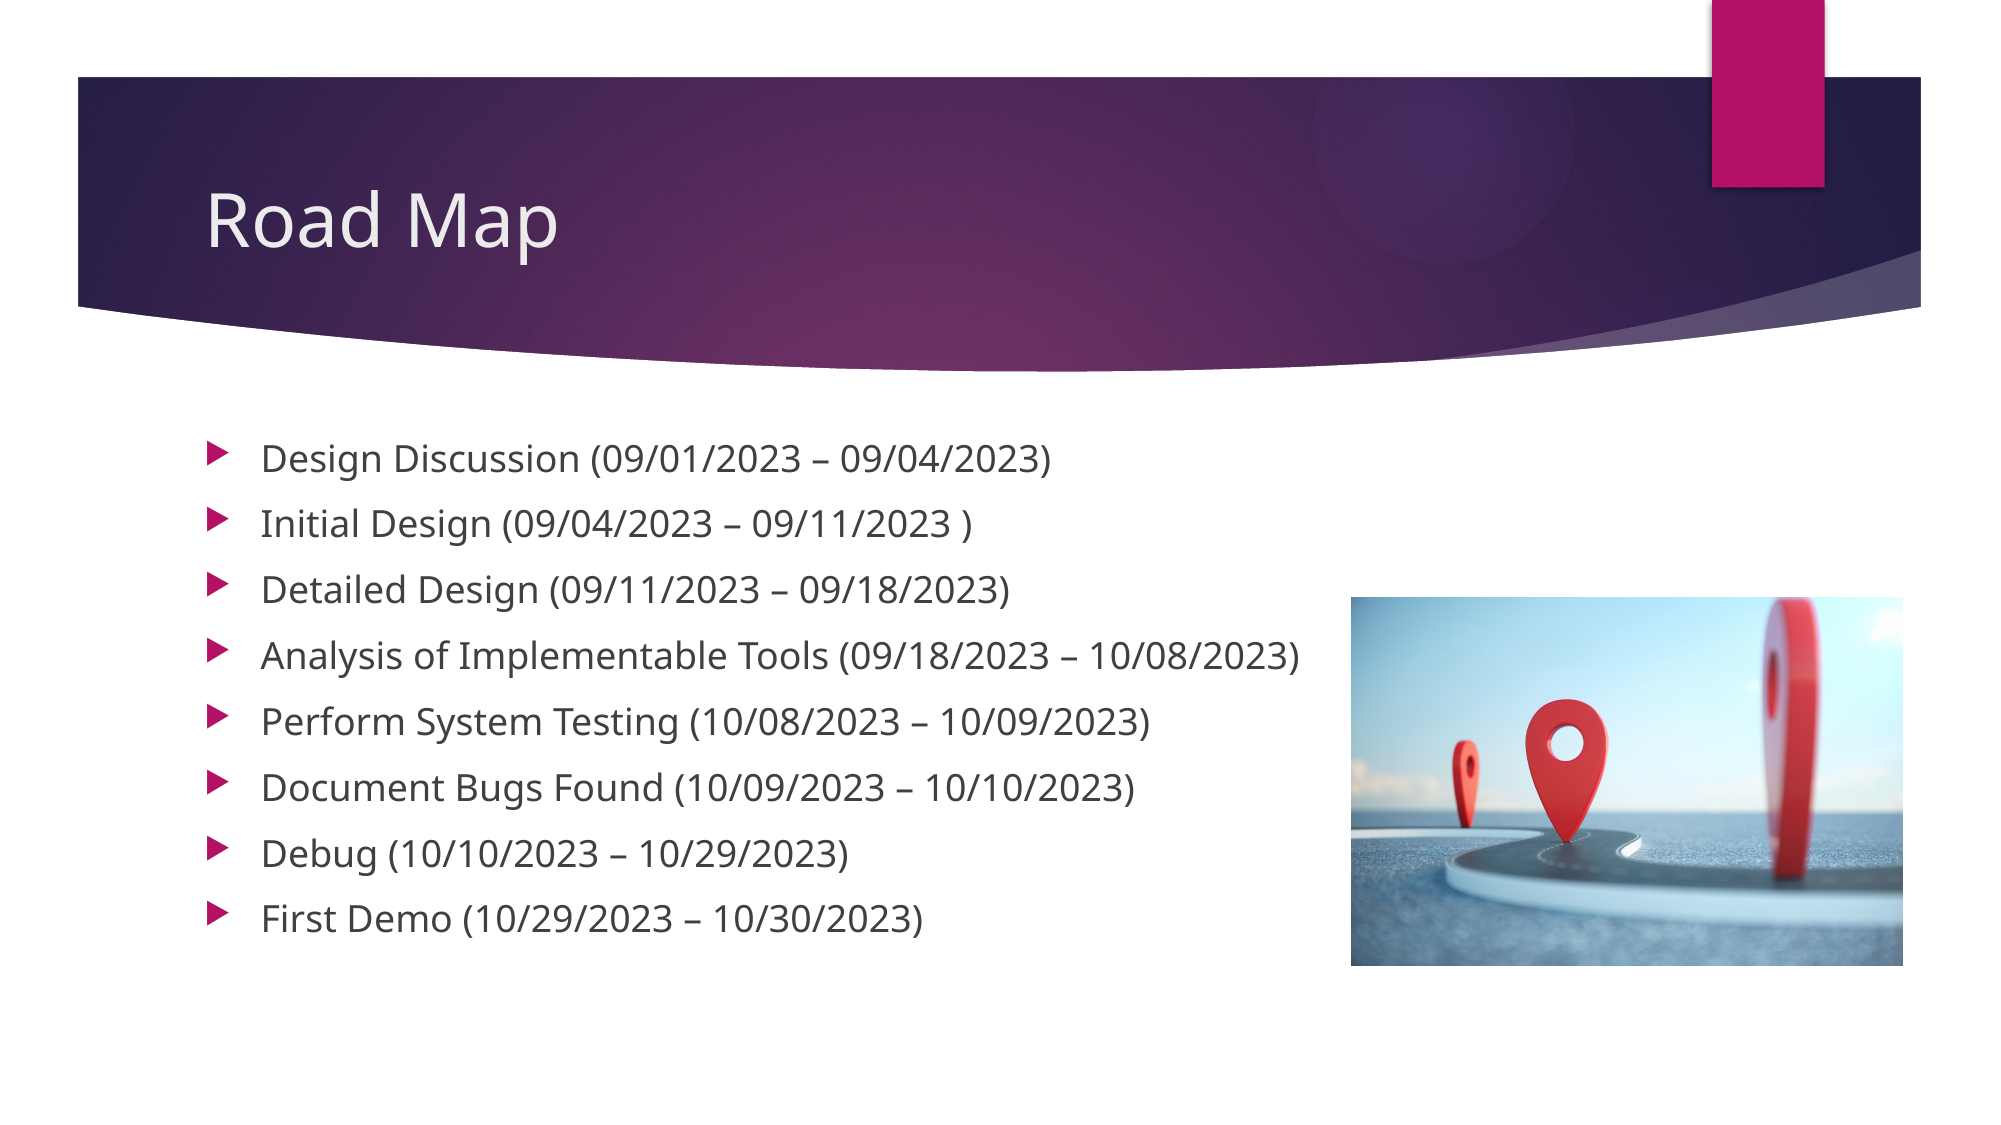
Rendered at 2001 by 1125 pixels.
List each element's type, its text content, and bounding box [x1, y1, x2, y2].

picture [1350, 597, 1903, 966]
title Road Map [189, 159, 1627, 276]
list Design Discussion (09/01/2023 – 09/04/2023) Initial Design (09/04/2023 – 09/11/2023 ) Detailed Design (09/11/2023 – 09/18/2023) Analysis of Implementable Tools (09/18/2023 – 10/08/2023) Perform System Testing (10/08/2023 – 10/09/2023) Document Bugs Found (10/09/2023 – 10/10/2023) Debug (10/10/2023 – 10/29/2023) First Demo (10/29/2023 – 10/30/2023) [189, 427, 1638, 988]
